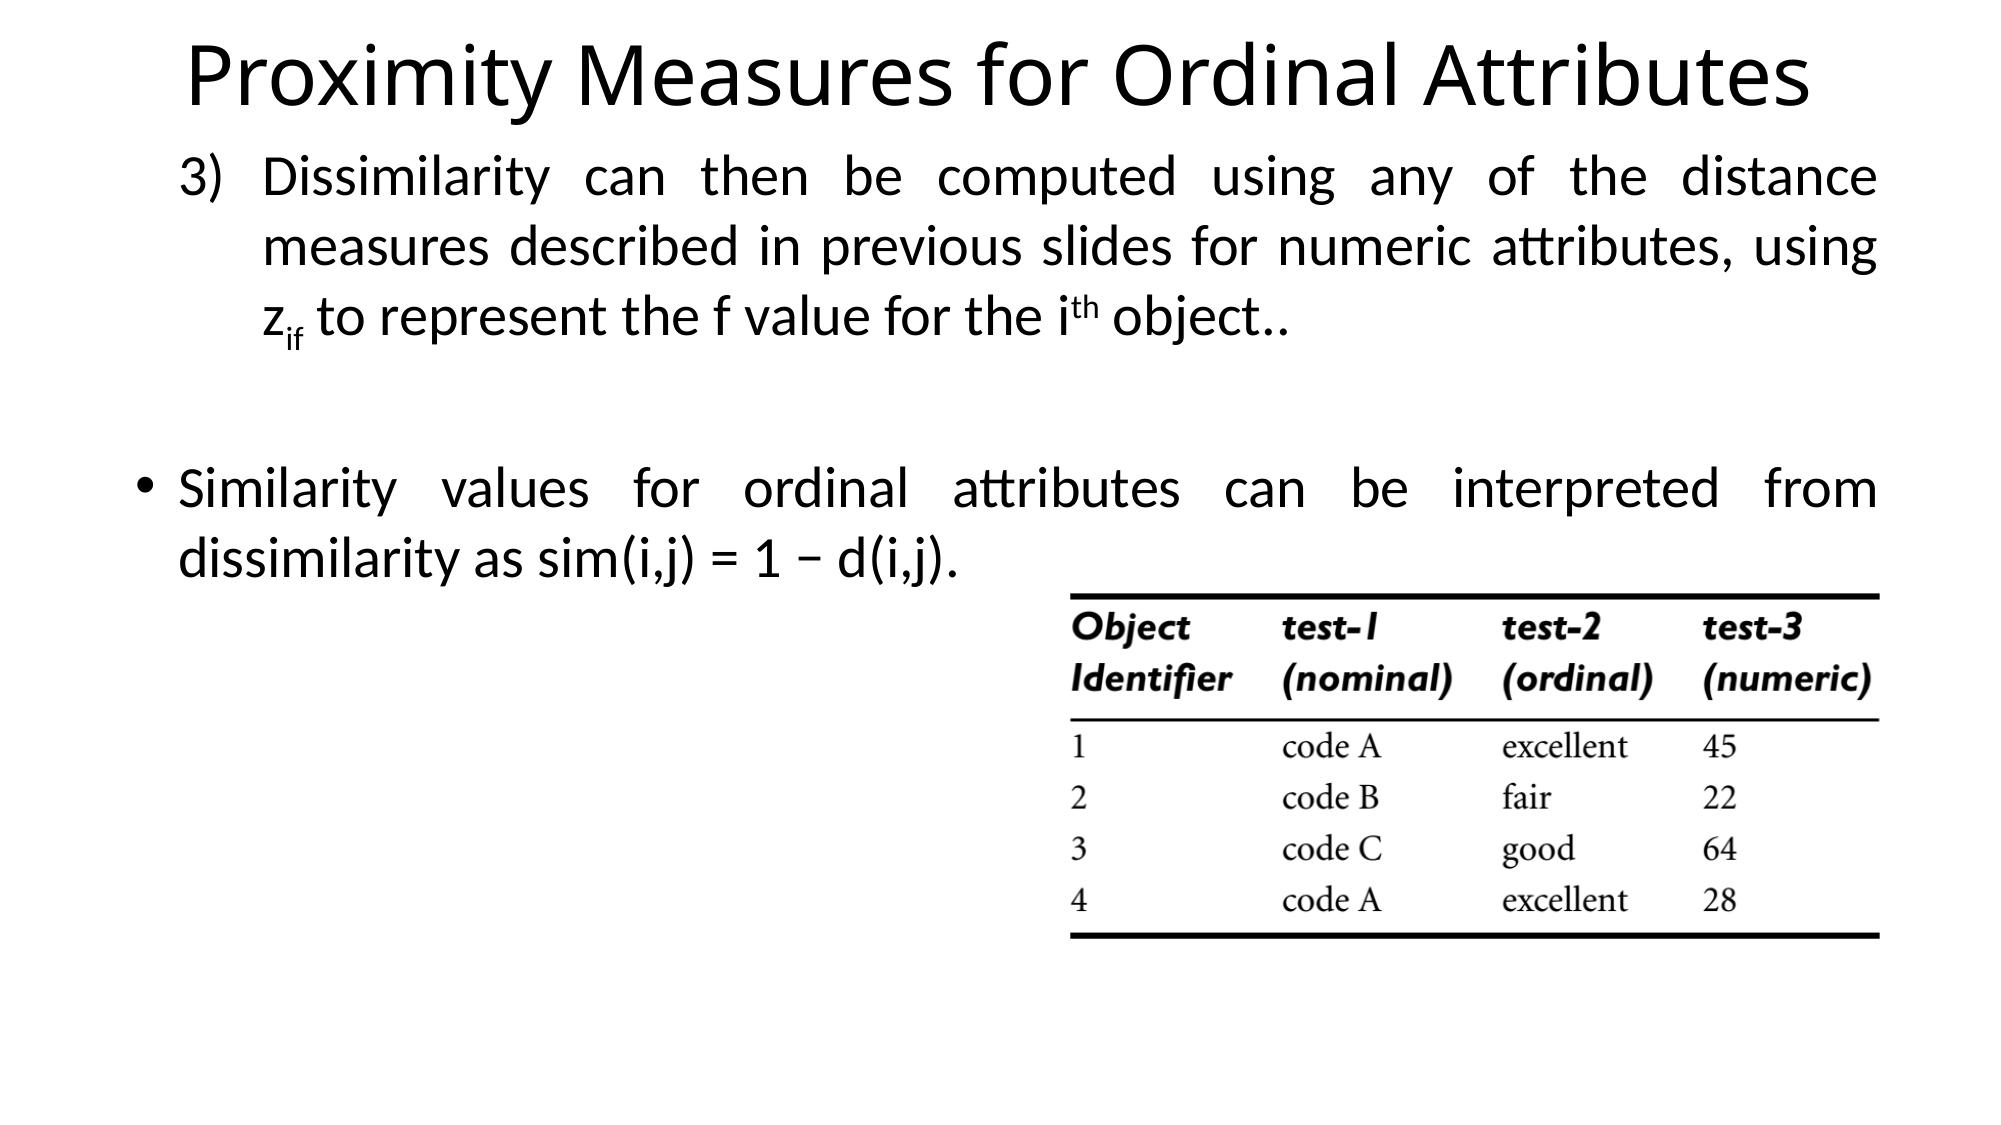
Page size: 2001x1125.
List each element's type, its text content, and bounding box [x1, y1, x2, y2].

list Dissimilarity can then be computed using any of the distance measures described in previous slides for numeric attributes, using zif to represent the f value for the ith object.. Similarity values for ordinal attributes can be interpreted from dissimilarity as sim(i,j) = 1 − d(i,j). [120, 129, 1895, 1100]
picture [1055, 577, 1895, 949]
title Proximity Measures for Ordinal Attributes [33, 19, 1965, 138]
